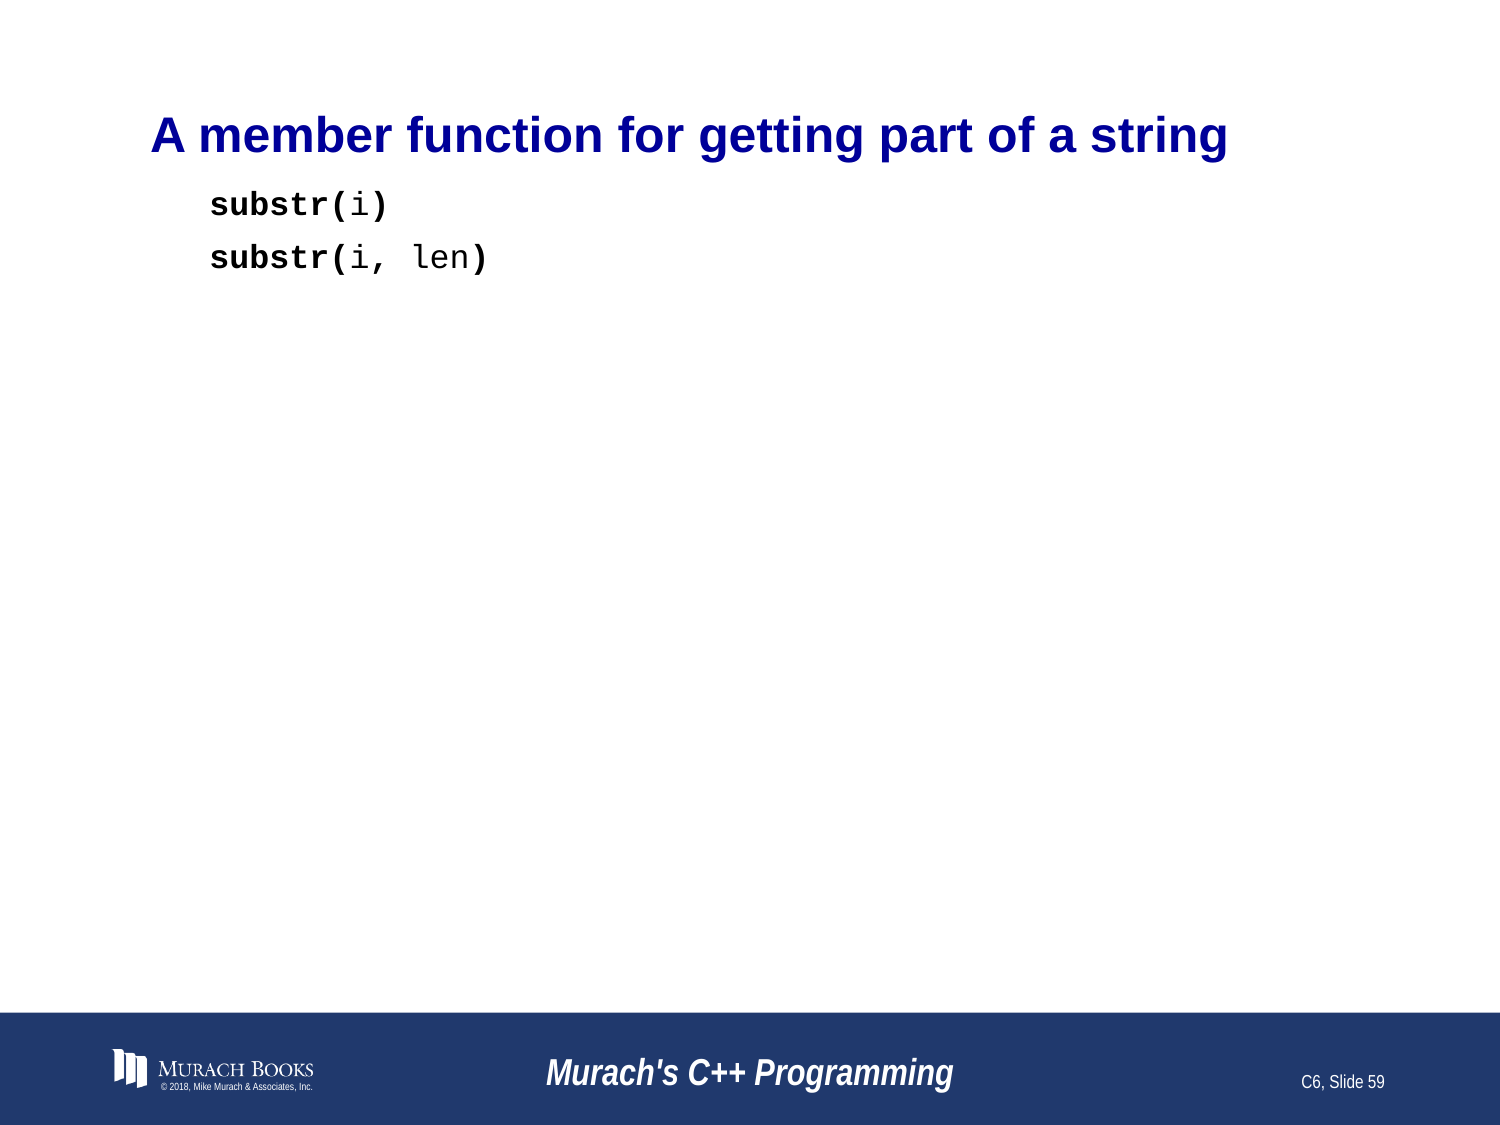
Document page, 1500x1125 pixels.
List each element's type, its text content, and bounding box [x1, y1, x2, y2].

title A member function for getting part of a string [150, 102, 1350, 164]
list substr(i) substr(i, len) [137, 174, 1350, 975]
slide_number C6, Slide 59 [1087, 1025, 1400, 1100]
footer © 2018, Mike Murach & Associates, Inc. [12, 1025, 463, 1100]
slide_number Murach's C++ Programming [463, 1025, 1050, 1100]
